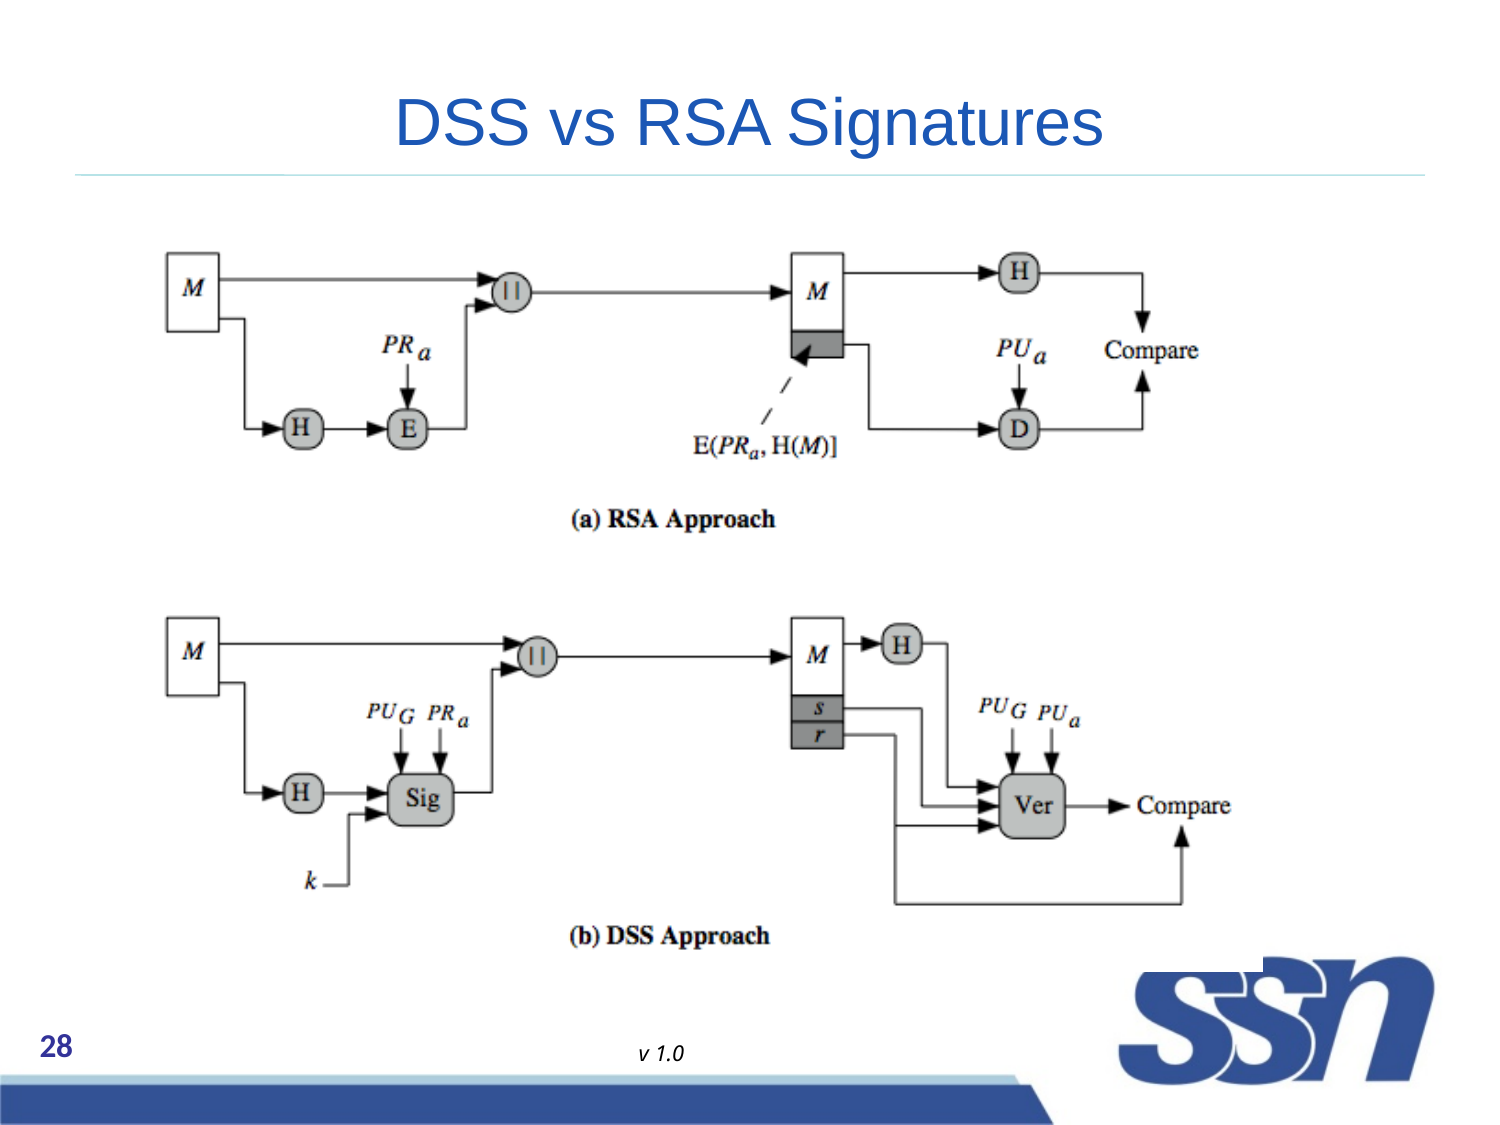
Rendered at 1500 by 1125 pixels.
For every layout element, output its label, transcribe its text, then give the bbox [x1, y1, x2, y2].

title DSS vs RSA Signatures [75, 24, 1425, 212]
picture [0, 212, 1500, 1125]
